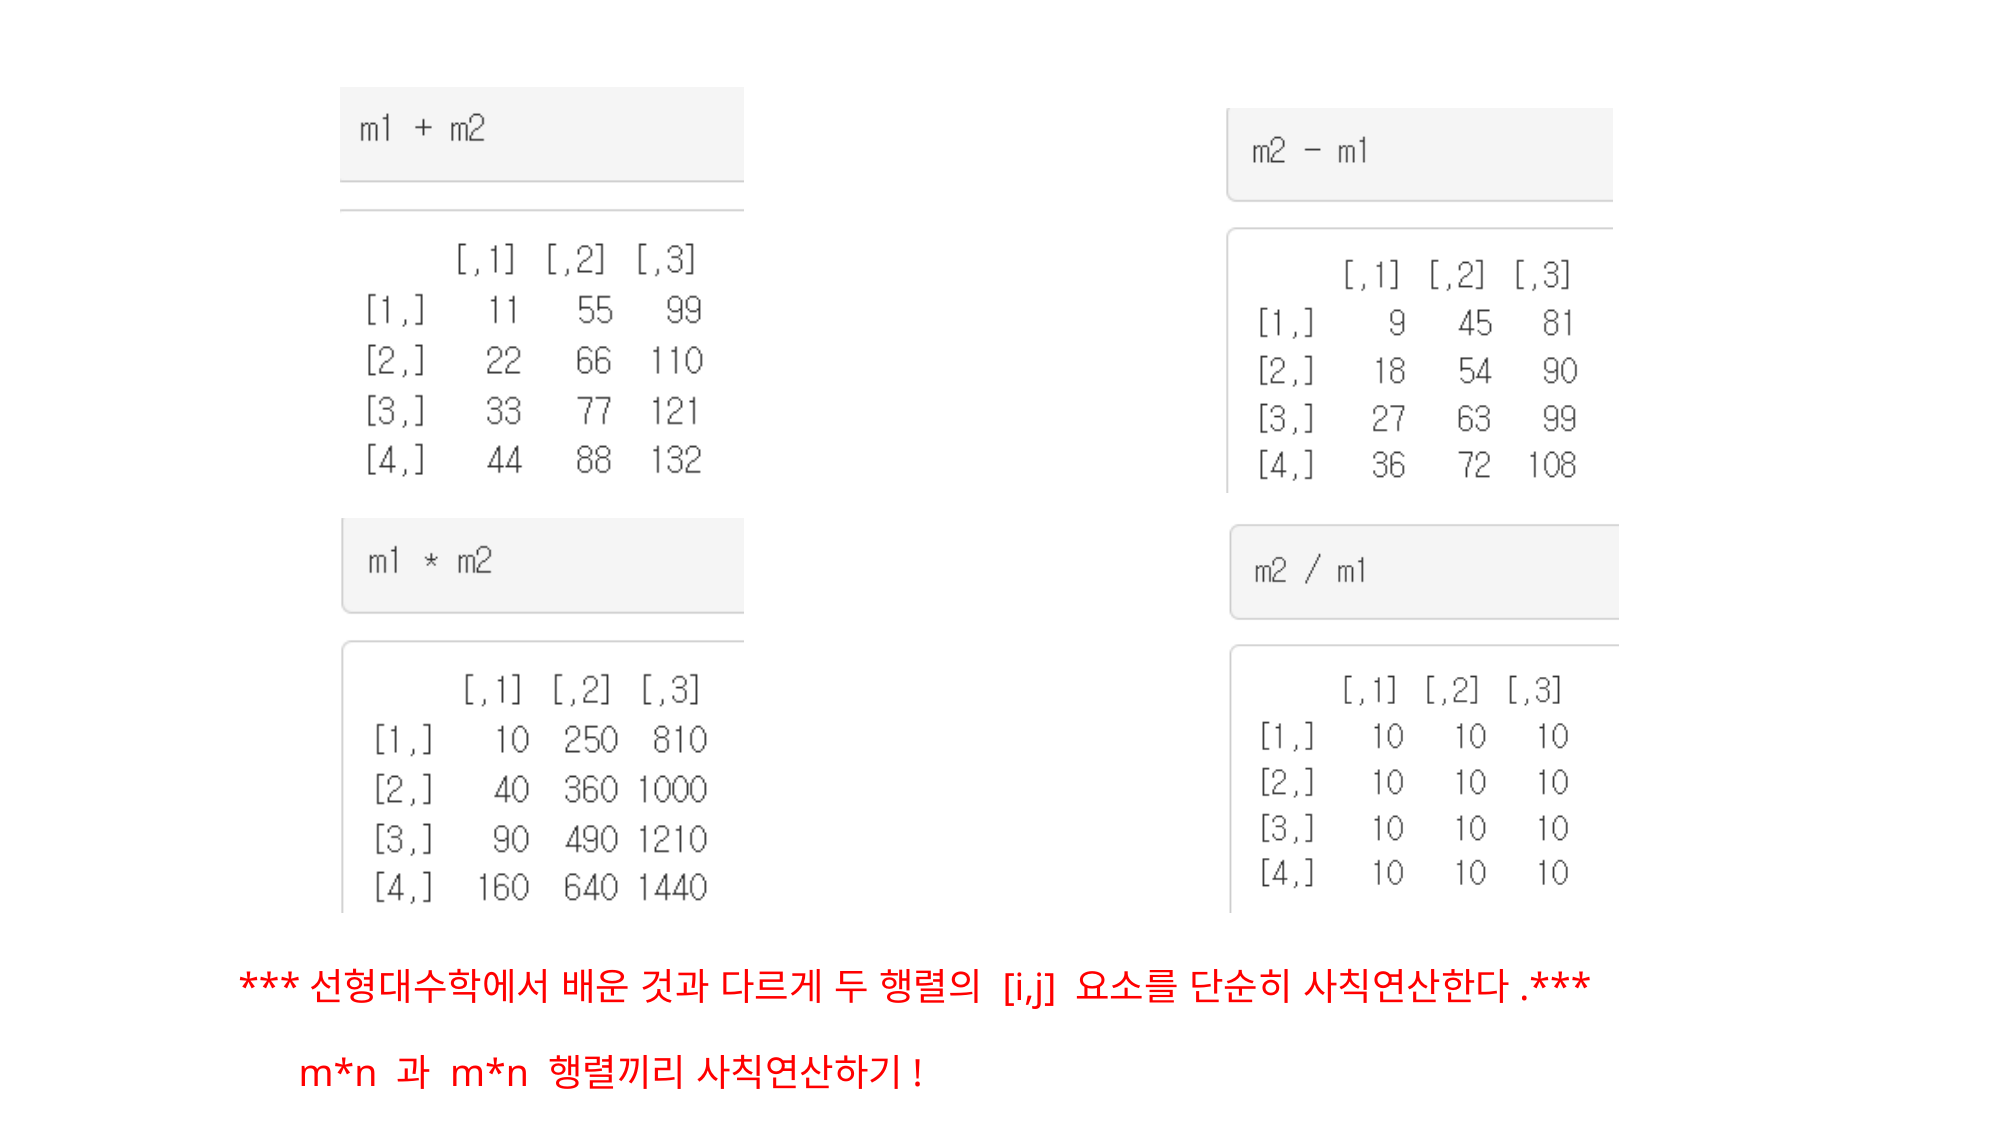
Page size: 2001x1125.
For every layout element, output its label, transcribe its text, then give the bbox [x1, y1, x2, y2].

text_box m*n 과 m*n 행렬끼리 사칙연산하기! [283, 1041, 1070, 1102]
picture [1225, 108, 1613, 493]
picture [340, 87, 744, 493]
picture [1225, 518, 1619, 913]
text_box ***선형대수학에서 배운 것과 다르게 두 행렬의 [i,j] 요소를 단순히 사칙연산한다.*** [223, 955, 1777, 1016]
picture [340, 518, 744, 913]
